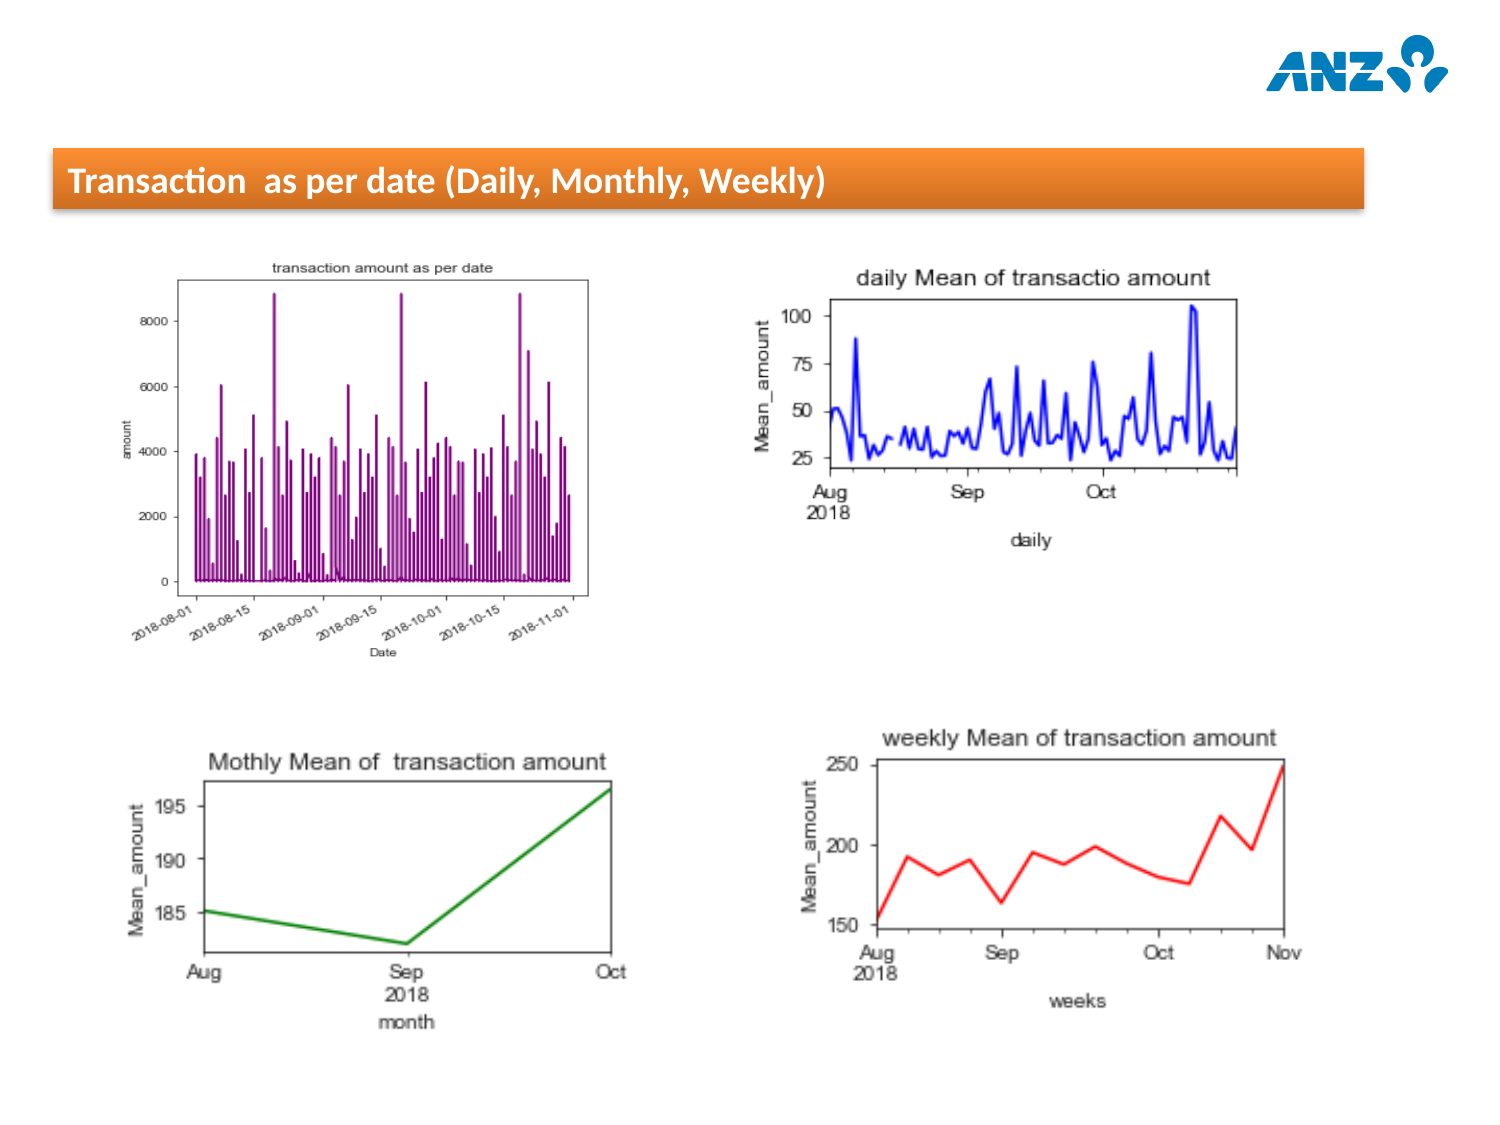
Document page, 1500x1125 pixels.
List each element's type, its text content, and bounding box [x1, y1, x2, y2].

picture [737, 255, 1251, 566]
picture [111, 255, 597, 668]
text_box Transaction as per date (Daily, Monthly, Weekly) [53, 148, 1365, 209]
picture [1257, 30, 1458, 97]
picture [785, 715, 1317, 1027]
picture [111, 739, 642, 1047]
